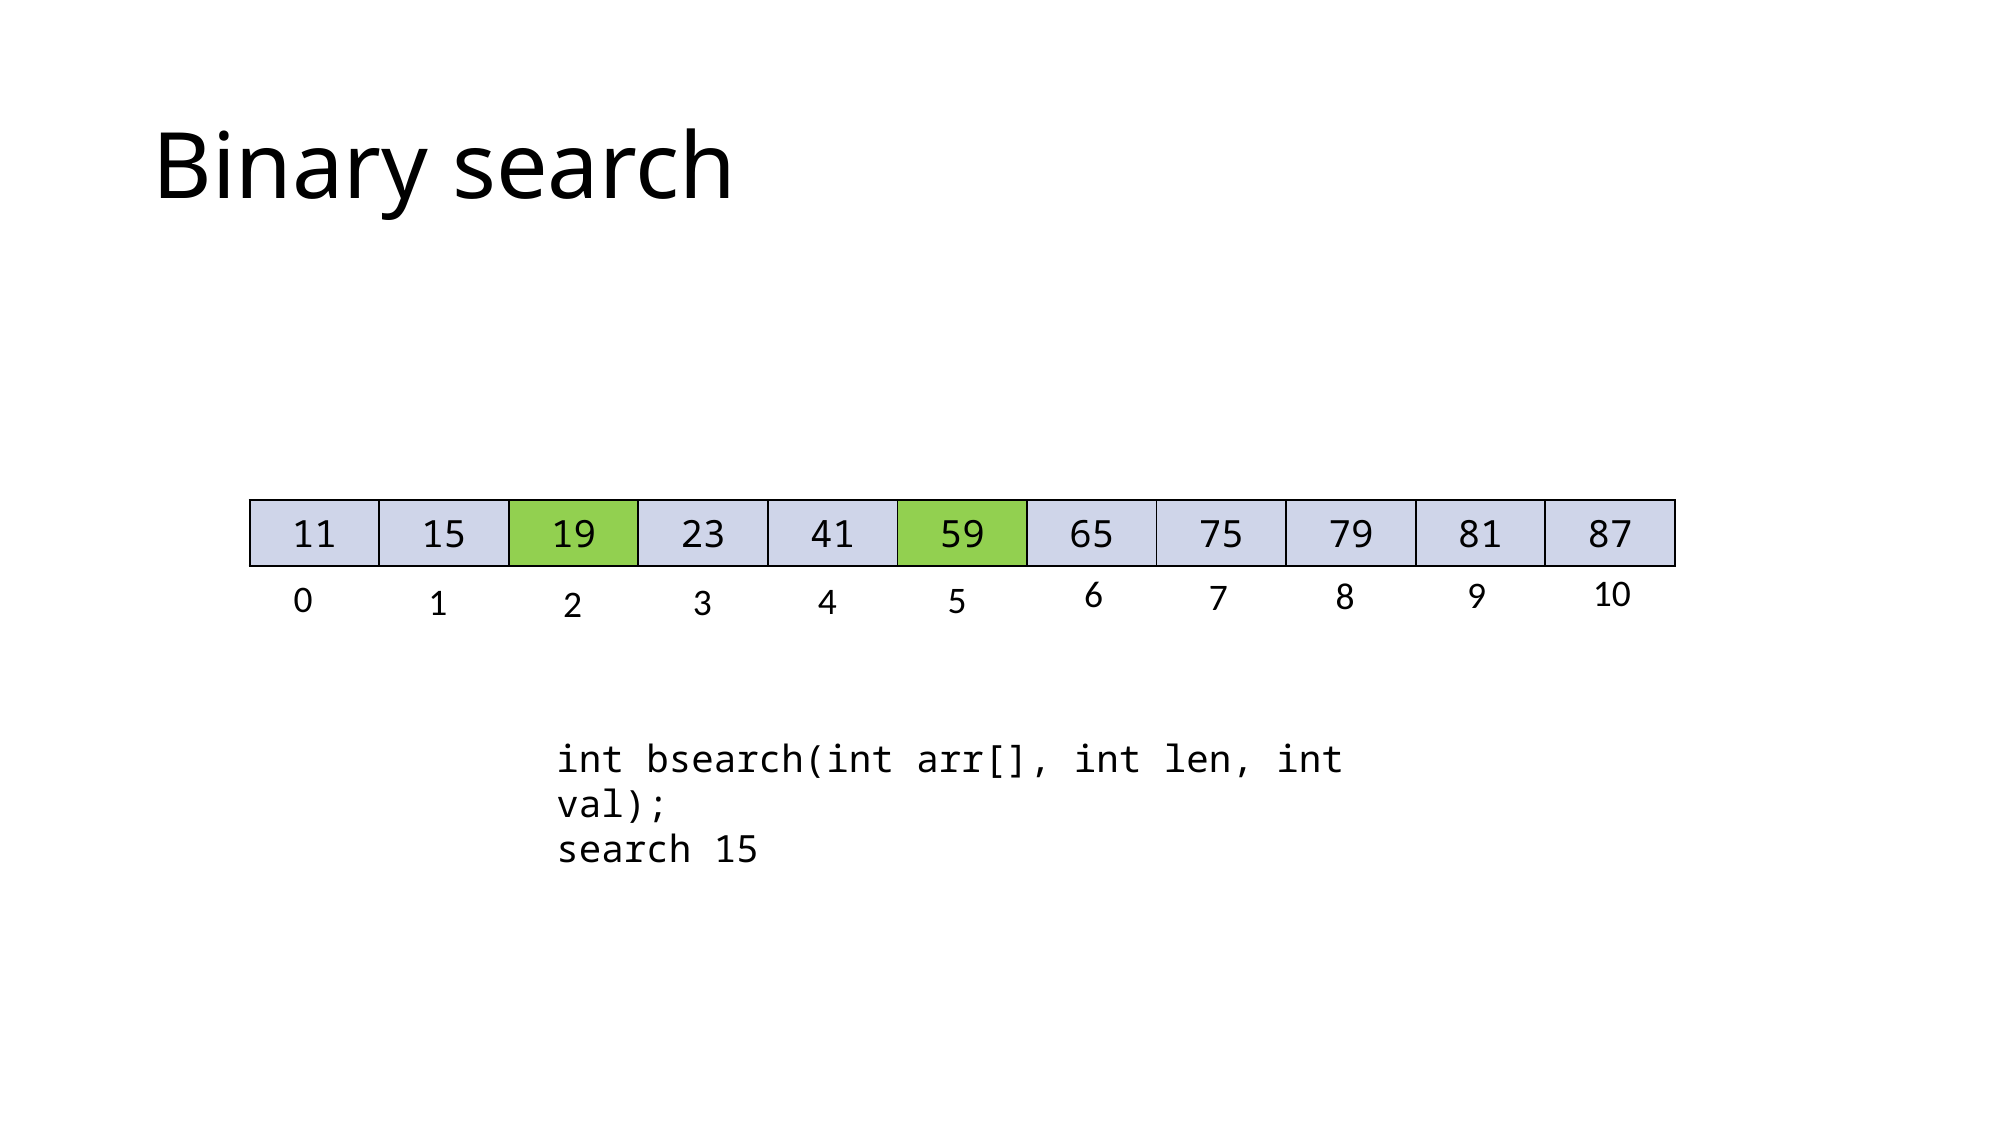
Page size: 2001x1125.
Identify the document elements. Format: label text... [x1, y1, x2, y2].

table_header 15 [380, 501, 508, 565]
table_header 59 [898, 501, 1026, 565]
table_header 65 [1028, 501, 1156, 565]
text_box 8 [1320, 564, 1392, 625]
text_box 6 [1069, 562, 1141, 623]
text_box 4 [803, 569, 875, 629]
text_box 3 [678, 570, 750, 630]
table_header 41 [769, 501, 897, 565]
text_box 5 [933, 568, 1004, 629]
text_box int bsearch(int arr[], int len, int val); search 15 [541, 727, 1458, 878]
table_header 79 [1287, 501, 1415, 565]
text_box 9 [1452, 563, 1524, 624]
text_box 1 [413, 570, 485, 630]
table_header 23 [639, 501, 767, 565]
table_header 11 [251, 501, 378, 565]
table_header 19 [510, 501, 637, 565]
table_header 75 [1157, 501, 1285, 565]
title Binary search [137, 59, 1863, 278]
text_box 2 [548, 572, 620, 633]
text_box 0 [278, 567, 350, 628]
table_header 87 [1546, 501, 1674, 565]
text_box 7 [1194, 565, 1266, 625]
text_box 10 [1578, 562, 1650, 622]
table_header 81 [1417, 501, 1544, 565]
